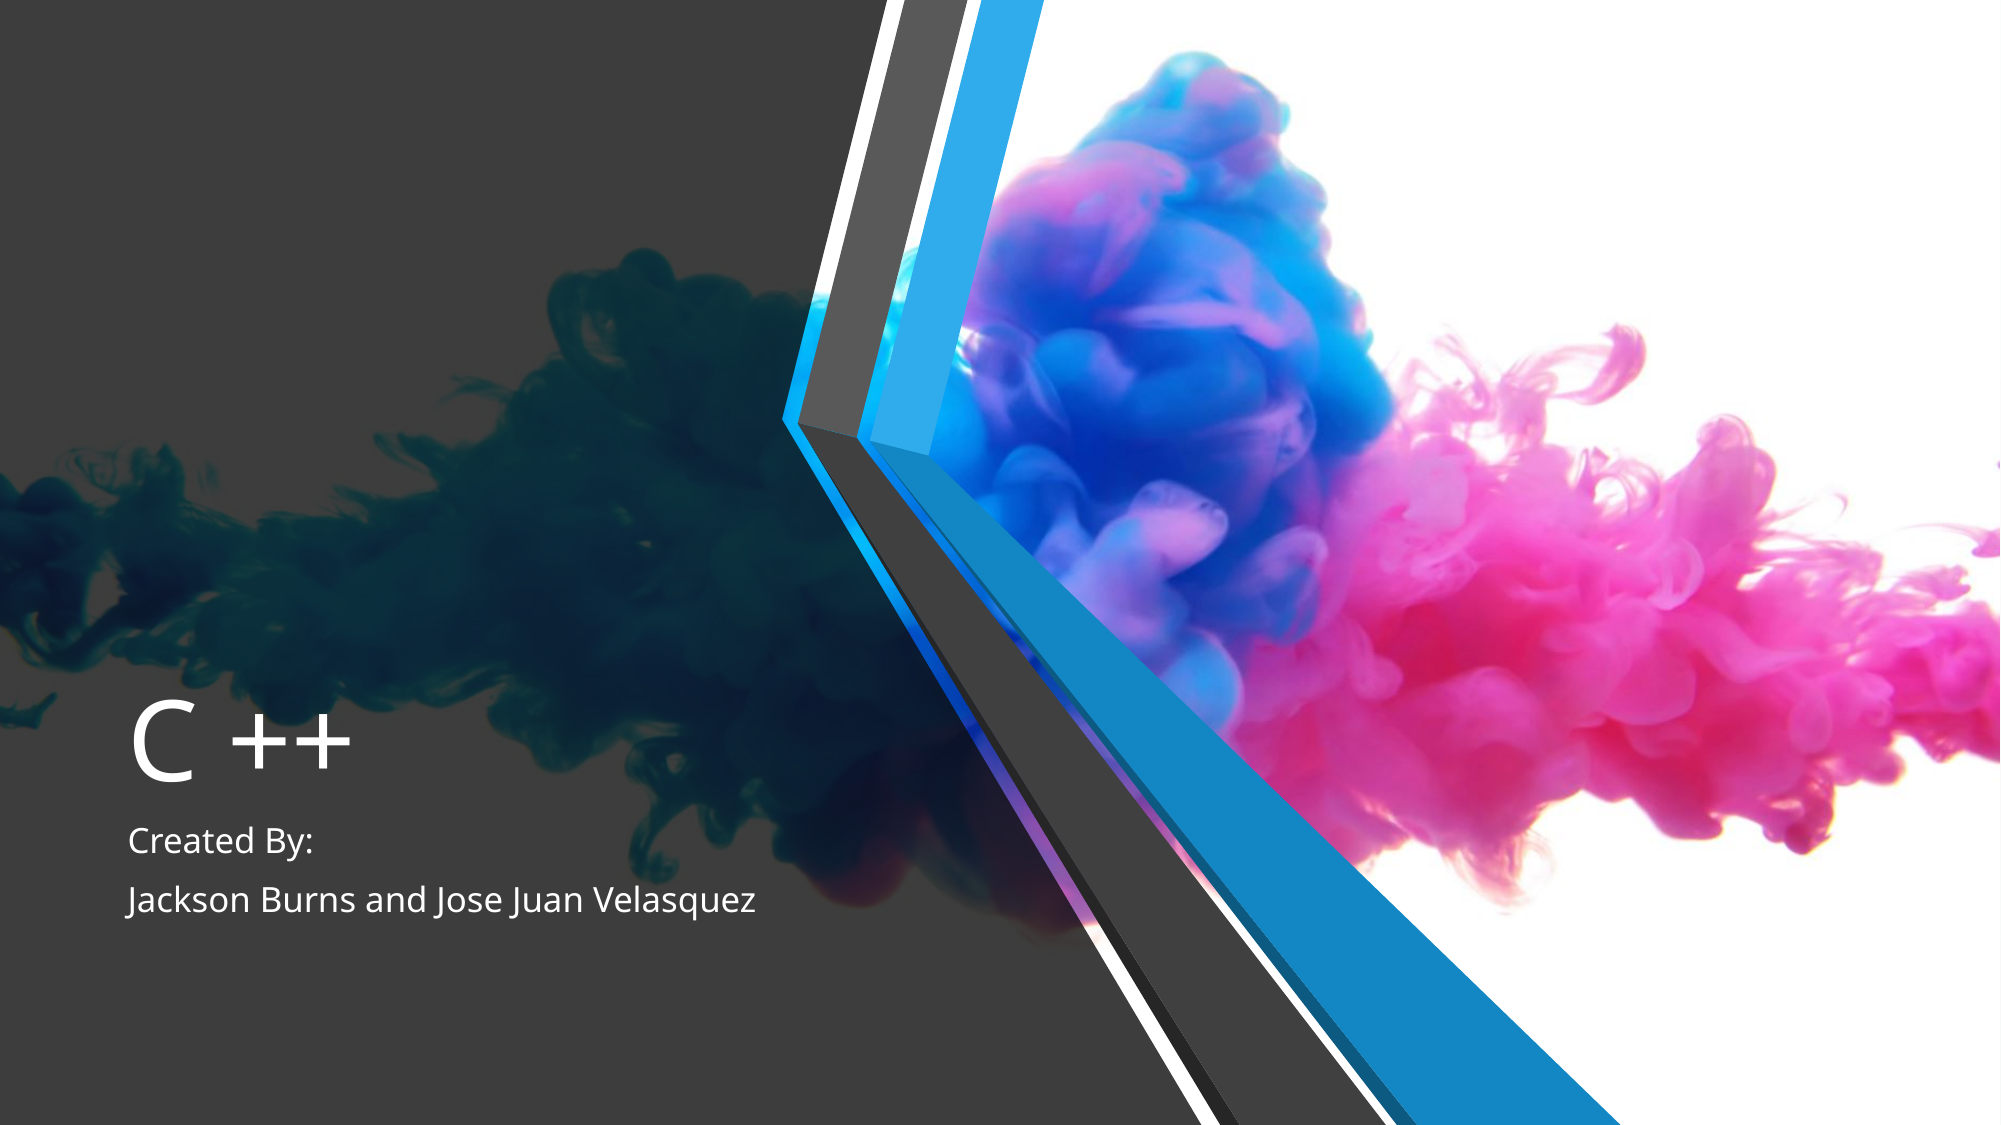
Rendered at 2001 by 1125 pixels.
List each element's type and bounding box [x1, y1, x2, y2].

picture [1621, 0, 2000, 1125]
picture [0, 0, 797, 1125]
text_box [797, 0, 1621, 1125]
